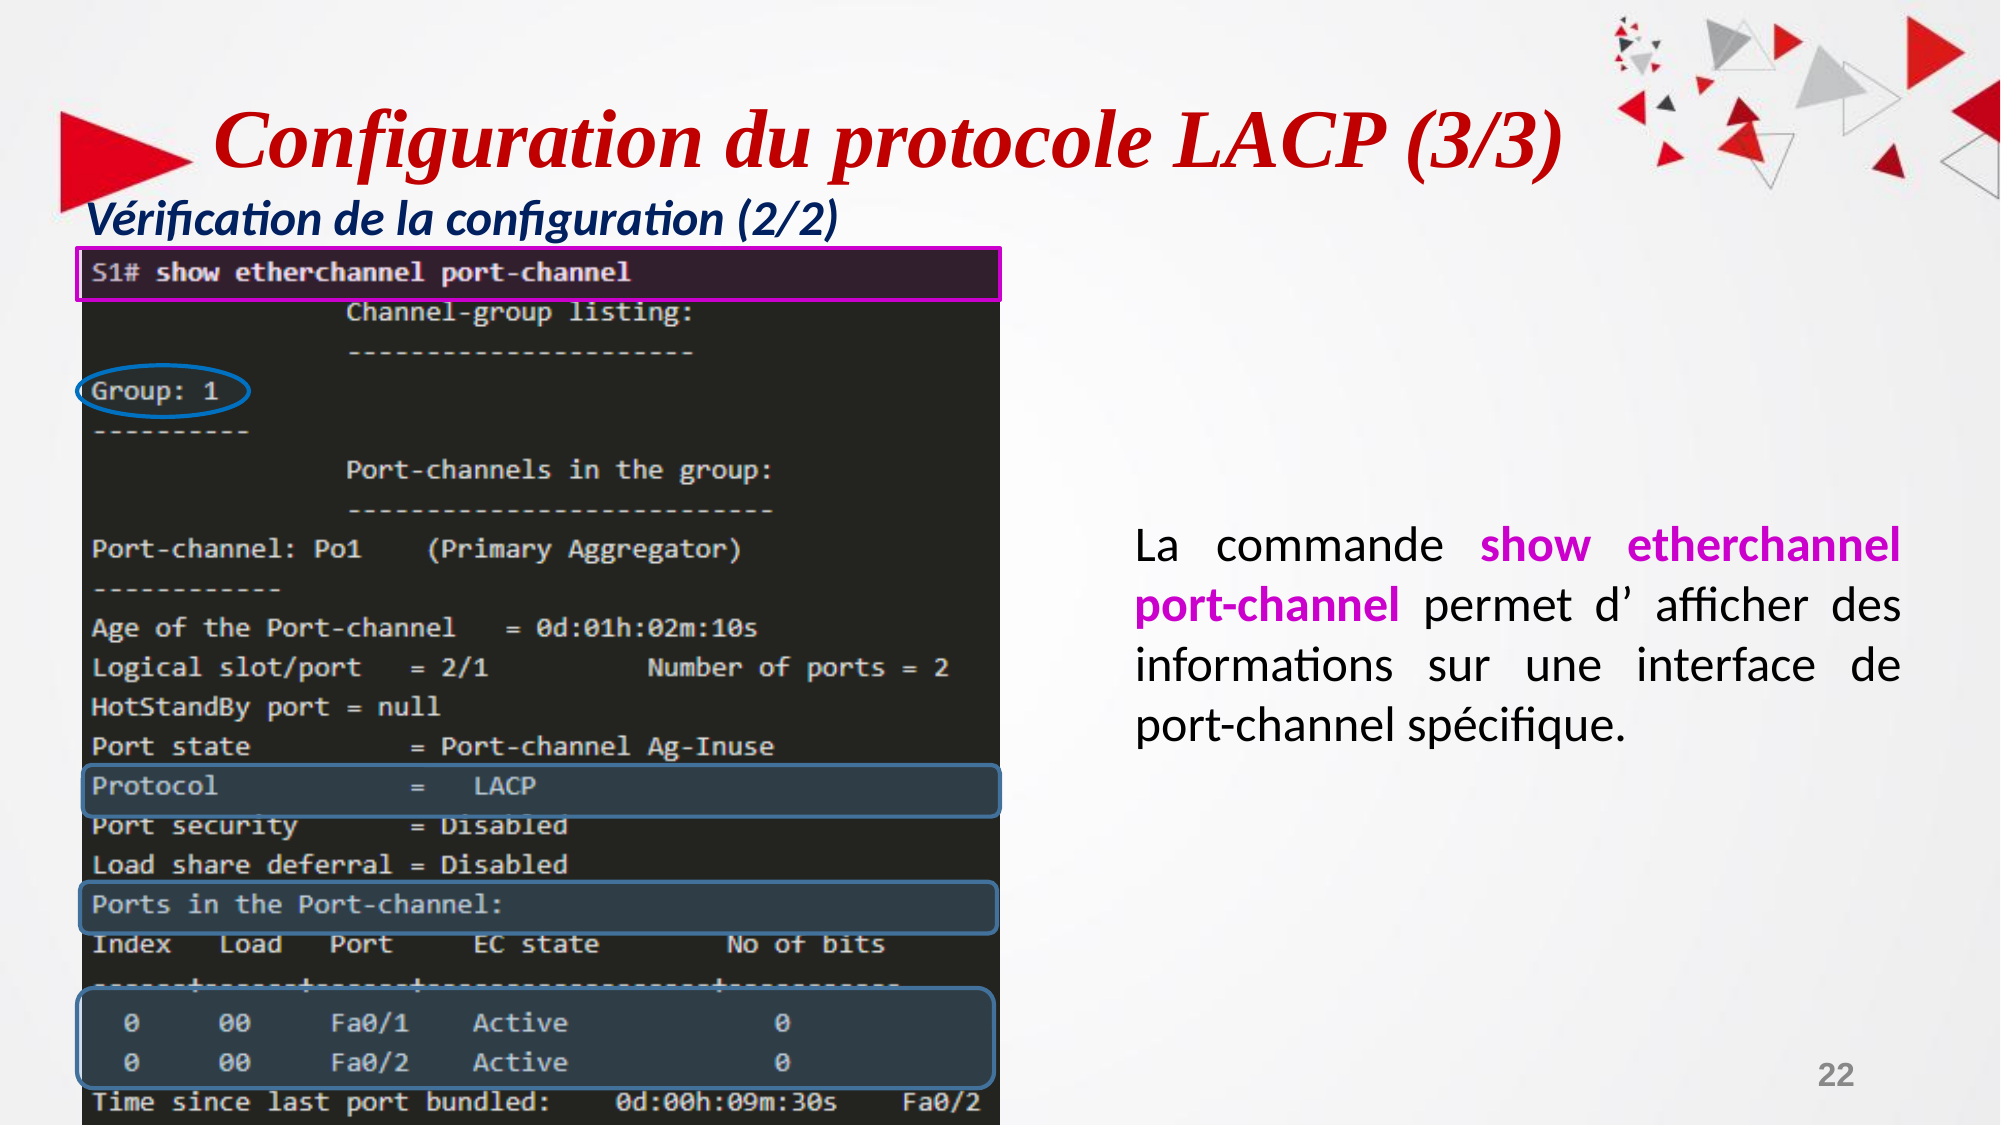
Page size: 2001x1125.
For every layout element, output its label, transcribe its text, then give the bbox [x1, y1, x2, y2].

text_box Vérification de la configuration (2/2) [70, 178, 887, 254]
picture [0, 0, 2001, 1125]
text_box La commande show etherchannel port-channel permet d’ afficher des informations sur une interface de port-channel spécifique. [1120, 503, 1918, 759]
text_box Configuration du protocole LACP (3/3) [211, 127, 1937, 177]
slide_number ‹#› [1805, 759, 1863, 1125]
